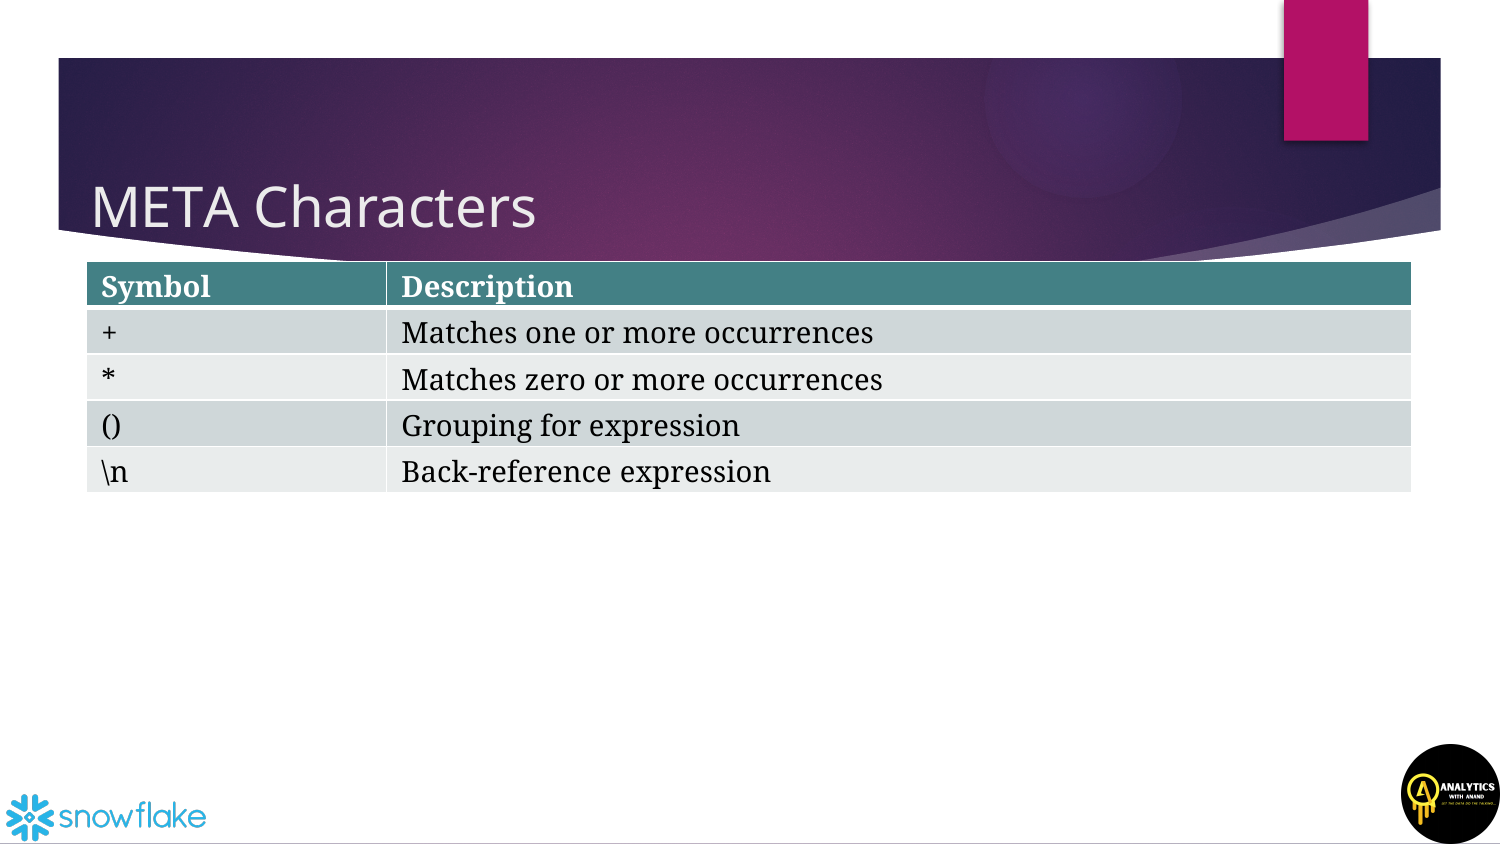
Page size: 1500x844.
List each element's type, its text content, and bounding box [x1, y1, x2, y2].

table_cell * [87, 355, 386, 399]
picture [0, 766, 226, 844]
table_cell Grouping for expression [387, 401, 1411, 446]
table_header Description [387, 262, 1411, 305]
table_cell () [87, 401, 386, 446]
table_cell Matches one or more occurrences [387, 310, 1411, 353]
title META Characters [87, 132, 707, 276]
picture [1400, 744, 1500, 844]
table_cell + [87, 310, 386, 353]
table_cell Matches zero or more occurrences [387, 355, 1411, 399]
table_header Symbol [87, 276, 386, 305]
table_cell \n [87, 447, 386, 492]
table_cell Back-reference expression [387, 447, 1411, 492]
